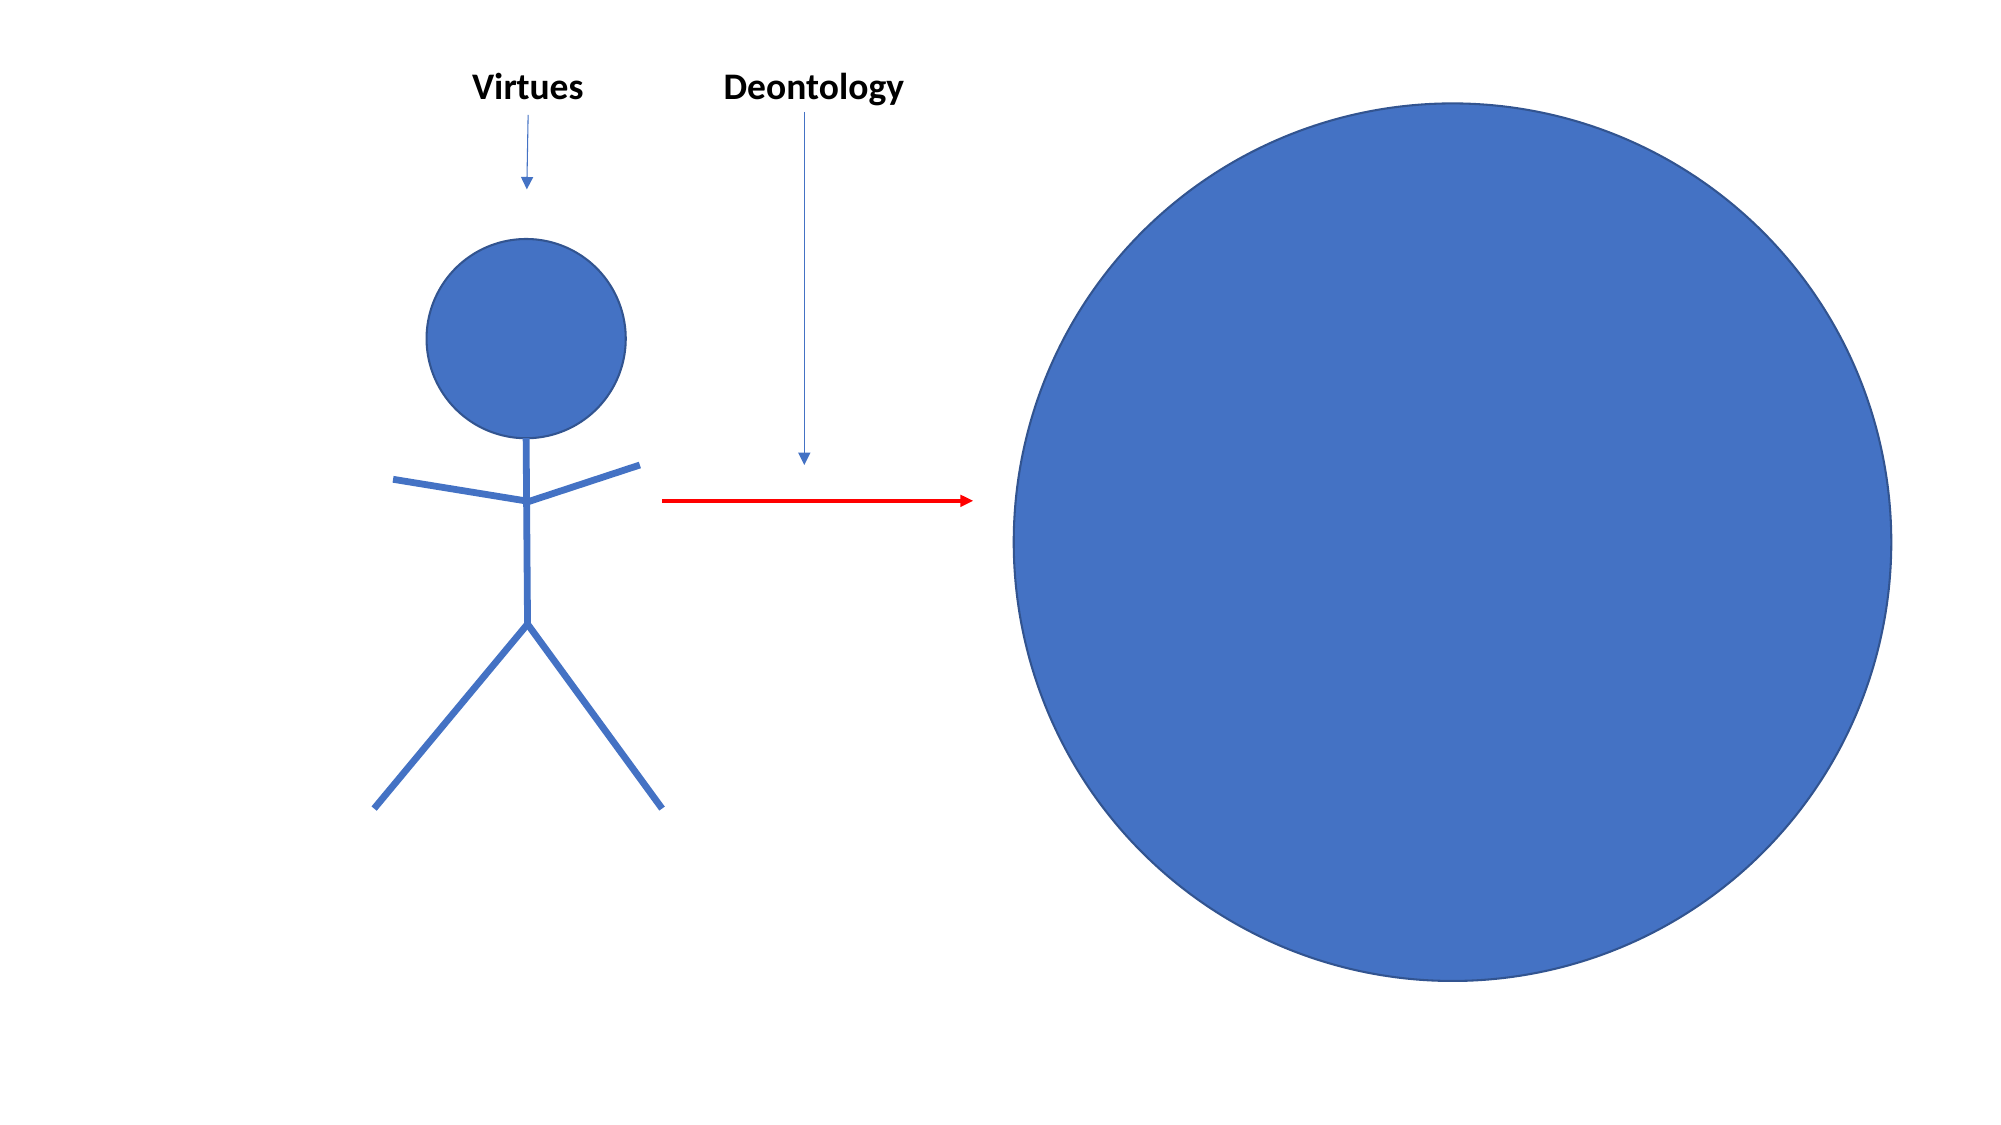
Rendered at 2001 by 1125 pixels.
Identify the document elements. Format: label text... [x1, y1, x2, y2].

text_box [425, 237, 627, 440]
text_box Deontology [708, 55, 920, 115]
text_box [528, 624, 663, 809]
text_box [374, 624, 528, 809]
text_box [393, 479, 526, 501]
text_box Virtues [457, 55, 599, 115]
text_box [1012, 102, 1893, 982]
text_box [528, 464, 640, 502]
